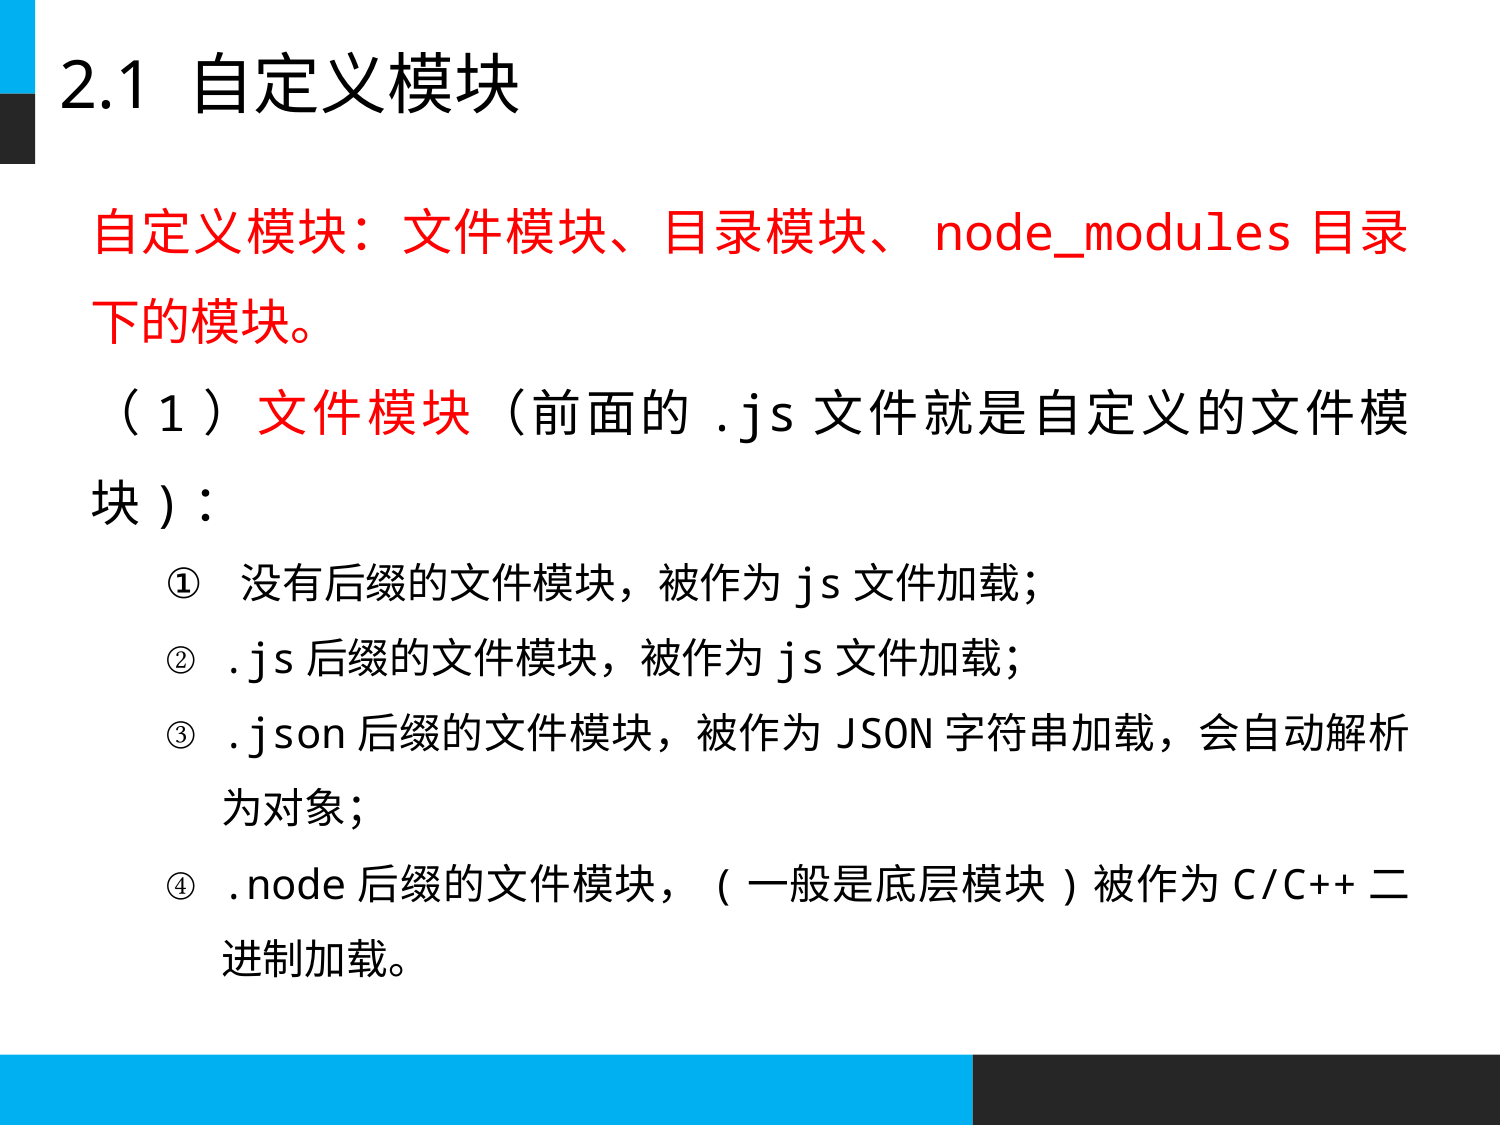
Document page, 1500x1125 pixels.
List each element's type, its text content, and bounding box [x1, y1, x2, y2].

title 2.1 自定义模块 [44, 0, 1454, 164]
list 自定义模块：文件模块、目录模块、node_modules目录下的模块。 （1）文件模块（前面的.js文件就是自定义的文件模块)： 没有后缀的文件模块，被作为js文件加载； .js后缀的文件模块，被作为js文件加载； .json后缀的文件模块，被作为JSON字符串加载，会自动解析为对象； .node后缀的文件模块，(一般是底层模块)被作为C/C++二进制加载。 [75, 163, 1425, 1049]
